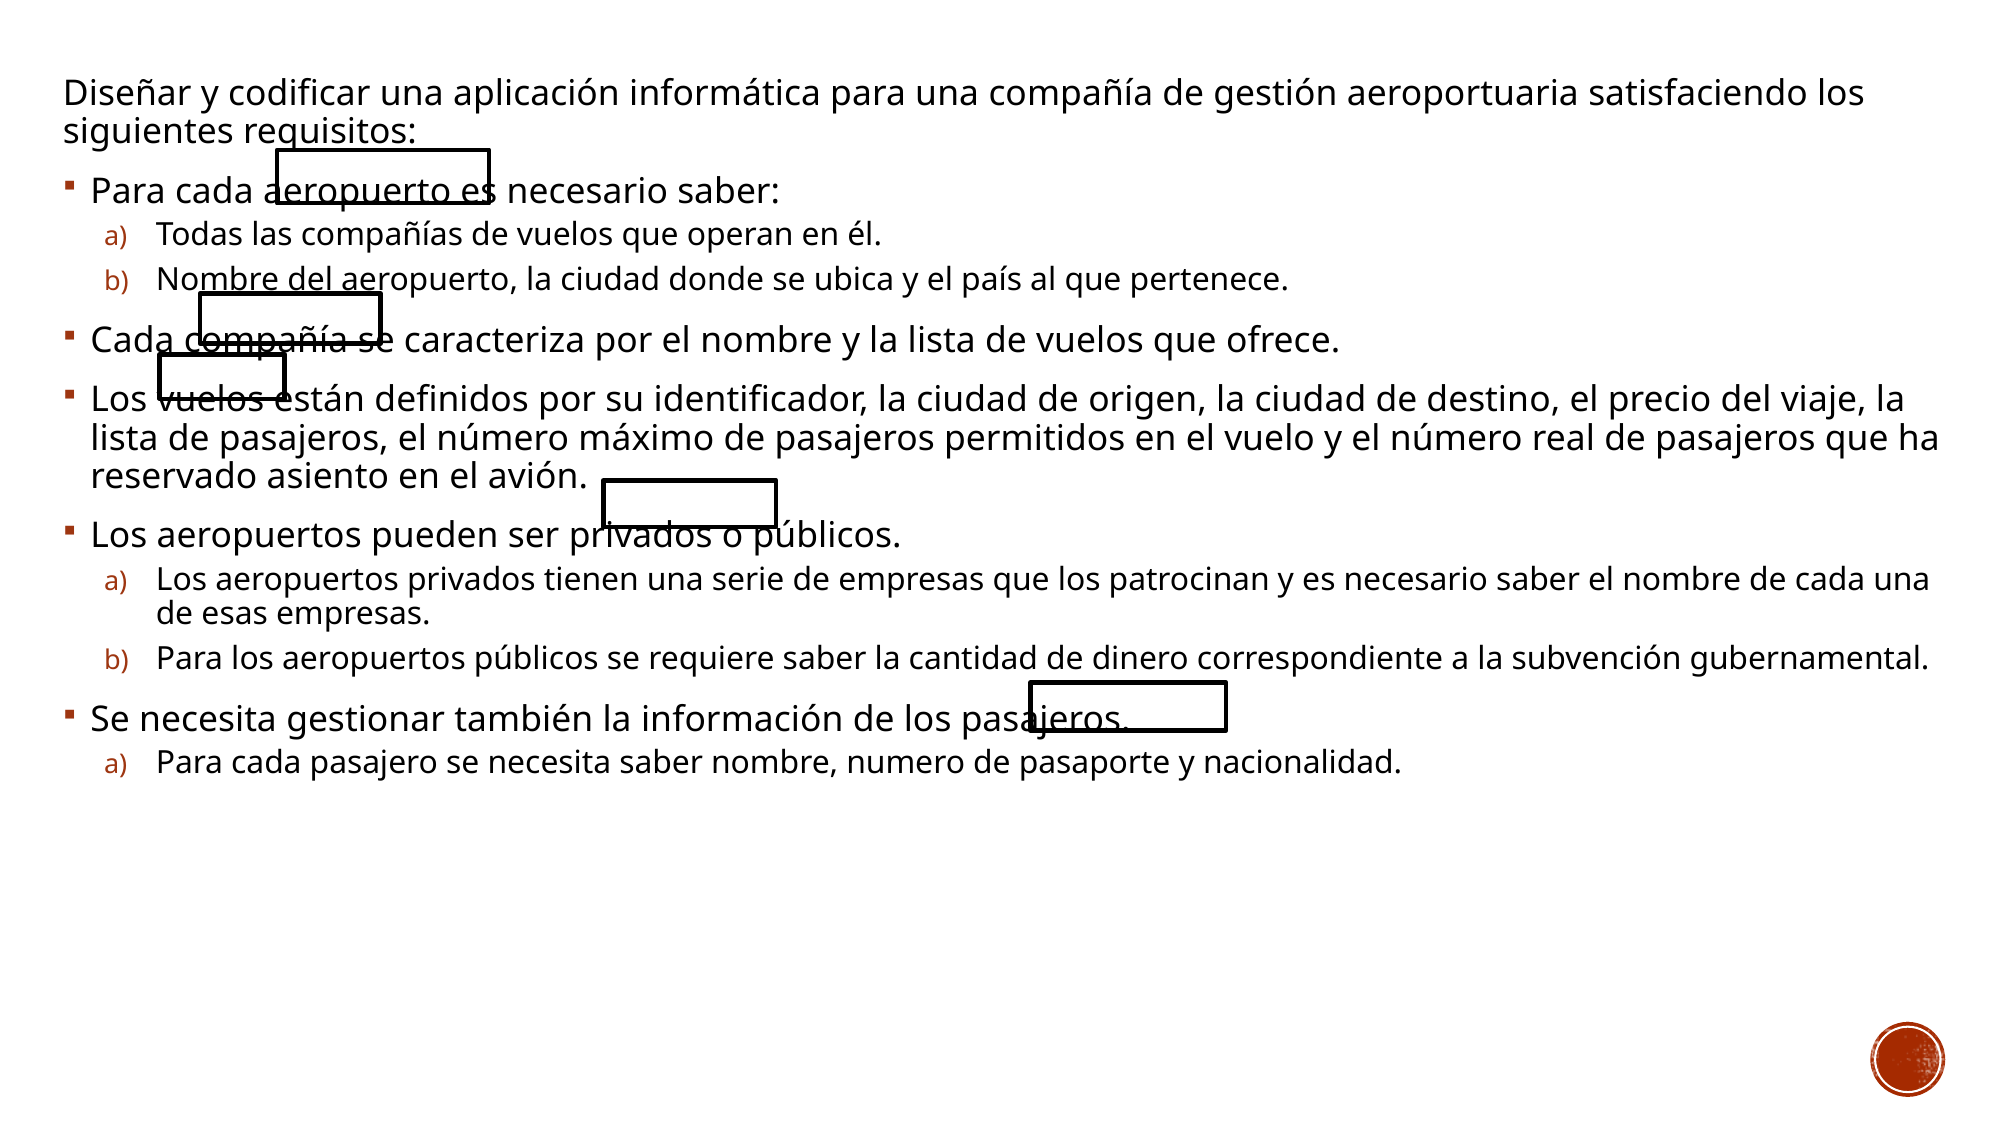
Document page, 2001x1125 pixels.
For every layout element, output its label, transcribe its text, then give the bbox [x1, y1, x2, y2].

text_box [159, 353, 286, 400]
text_box [199, 292, 381, 344]
text_box [276, 149, 490, 204]
text_box [1029, 682, 1227, 731]
list Diseñar y codificar una aplicación informática para una compañía de gestión aeroportuaria satisfaciendo los siguientes requisitos: Para cada aeropuerto es necesario saber: Todas las compañías de vuelos que operan en él. Nombre del aeropuerto, la ciudad donde se ubica y el país al que pertenece. Cada compañía se caracteriza por el nombre y la lista de vuelos que ofrece. Los vuelos están definidos por su identificador, la ciudad de origen, la ciudad de destino, el precio del viaje, la lista de pasajeros, el número máximo de pasajeros permitidos en el vuelo y el número real de pasajeros que ha reservado asiento en el avión. Los aeropuertos pueden ser privados o públicos. Los aeropuertos privados tienen una serie de empresas que los patrocinan y es necesario saber el nombre de cada una de esas empresas. Para los aeropuertos públicos se requiere saber la cantidad de dinero correspondiente a la subvención gubernamental. Se necesita gestionar también la información de los pasajeros. Para cada pasajero se necesita saber nombre, numero de pasaporte y nacionalidad. [47, 67, 1961, 795]
text_box [602, 479, 777, 528]
